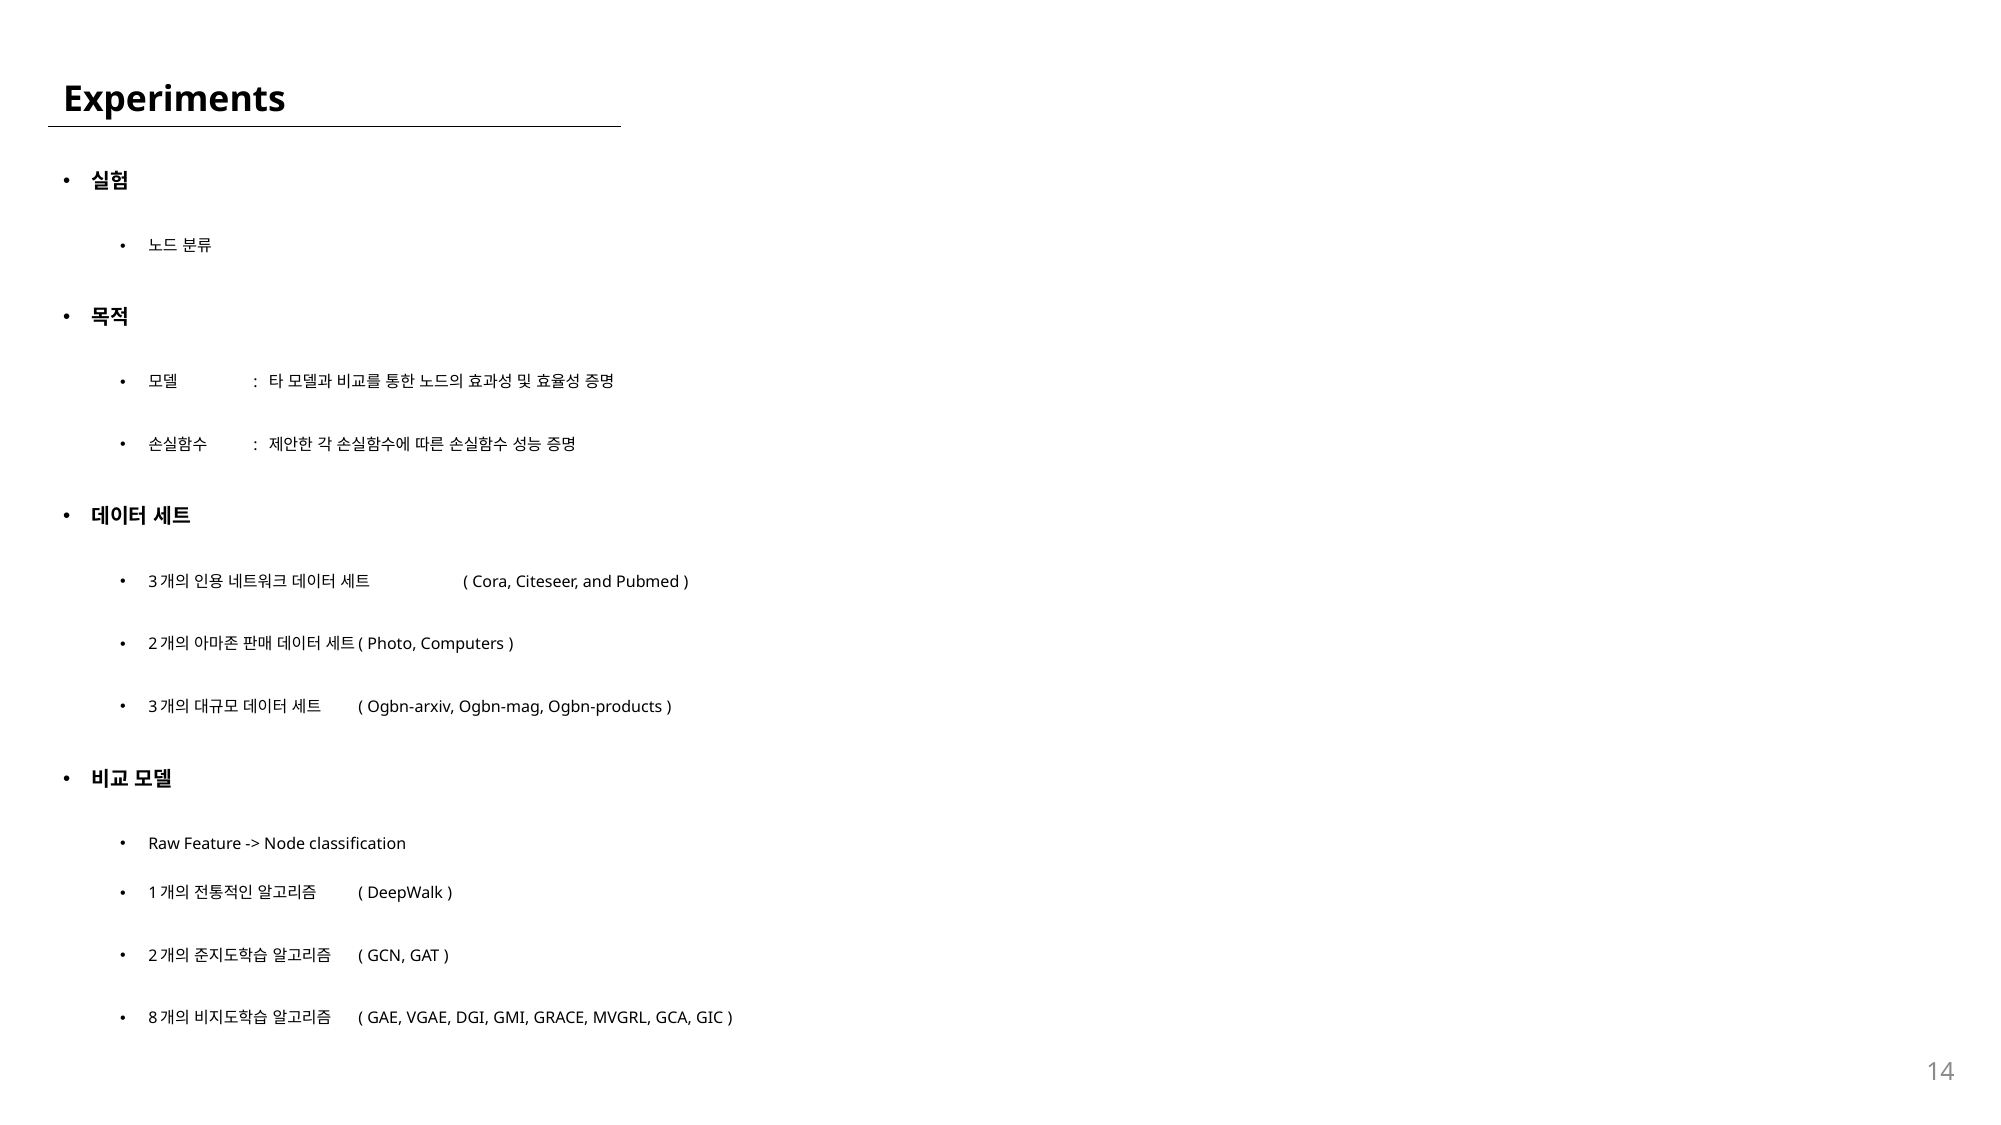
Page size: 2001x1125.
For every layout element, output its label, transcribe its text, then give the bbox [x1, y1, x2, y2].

slide_number 14 [1519, 1042, 1970, 1103]
list 실험 노드 분류 목적 모델 : 타 모델과 비교를 통한 노드의 효과성 및 효율성 증명 손실함수 : 제안한 각 손실함수에 따른 손실함수 성능 증명 데이터 세트 3개의 인용 네트워크 데이터 세트 ( Cora, Citeseer, and Pubmed ) 2개의 아마존 판매 데이터 세트 ( Photo, Computers ) 3개의 대규모 데이터 세트 ( Ogbn-arxiv, Ogbn-mag, Ogbn-products ) 비교 모델 Raw Feature -> Node classification 1개의 전통적인 알고리즘 ( DeepWalk ) 2개의 준지도학습 알고리즘 ( GCN, GAT ) 8개의 비지도학습 알고리즘 ( GAE, VGAE, DGI, GMI, GRACE, MVGRL, GCA, GIC ) [48, 163, 1970, 1043]
title Experiments [48, 72, 978, 127]
